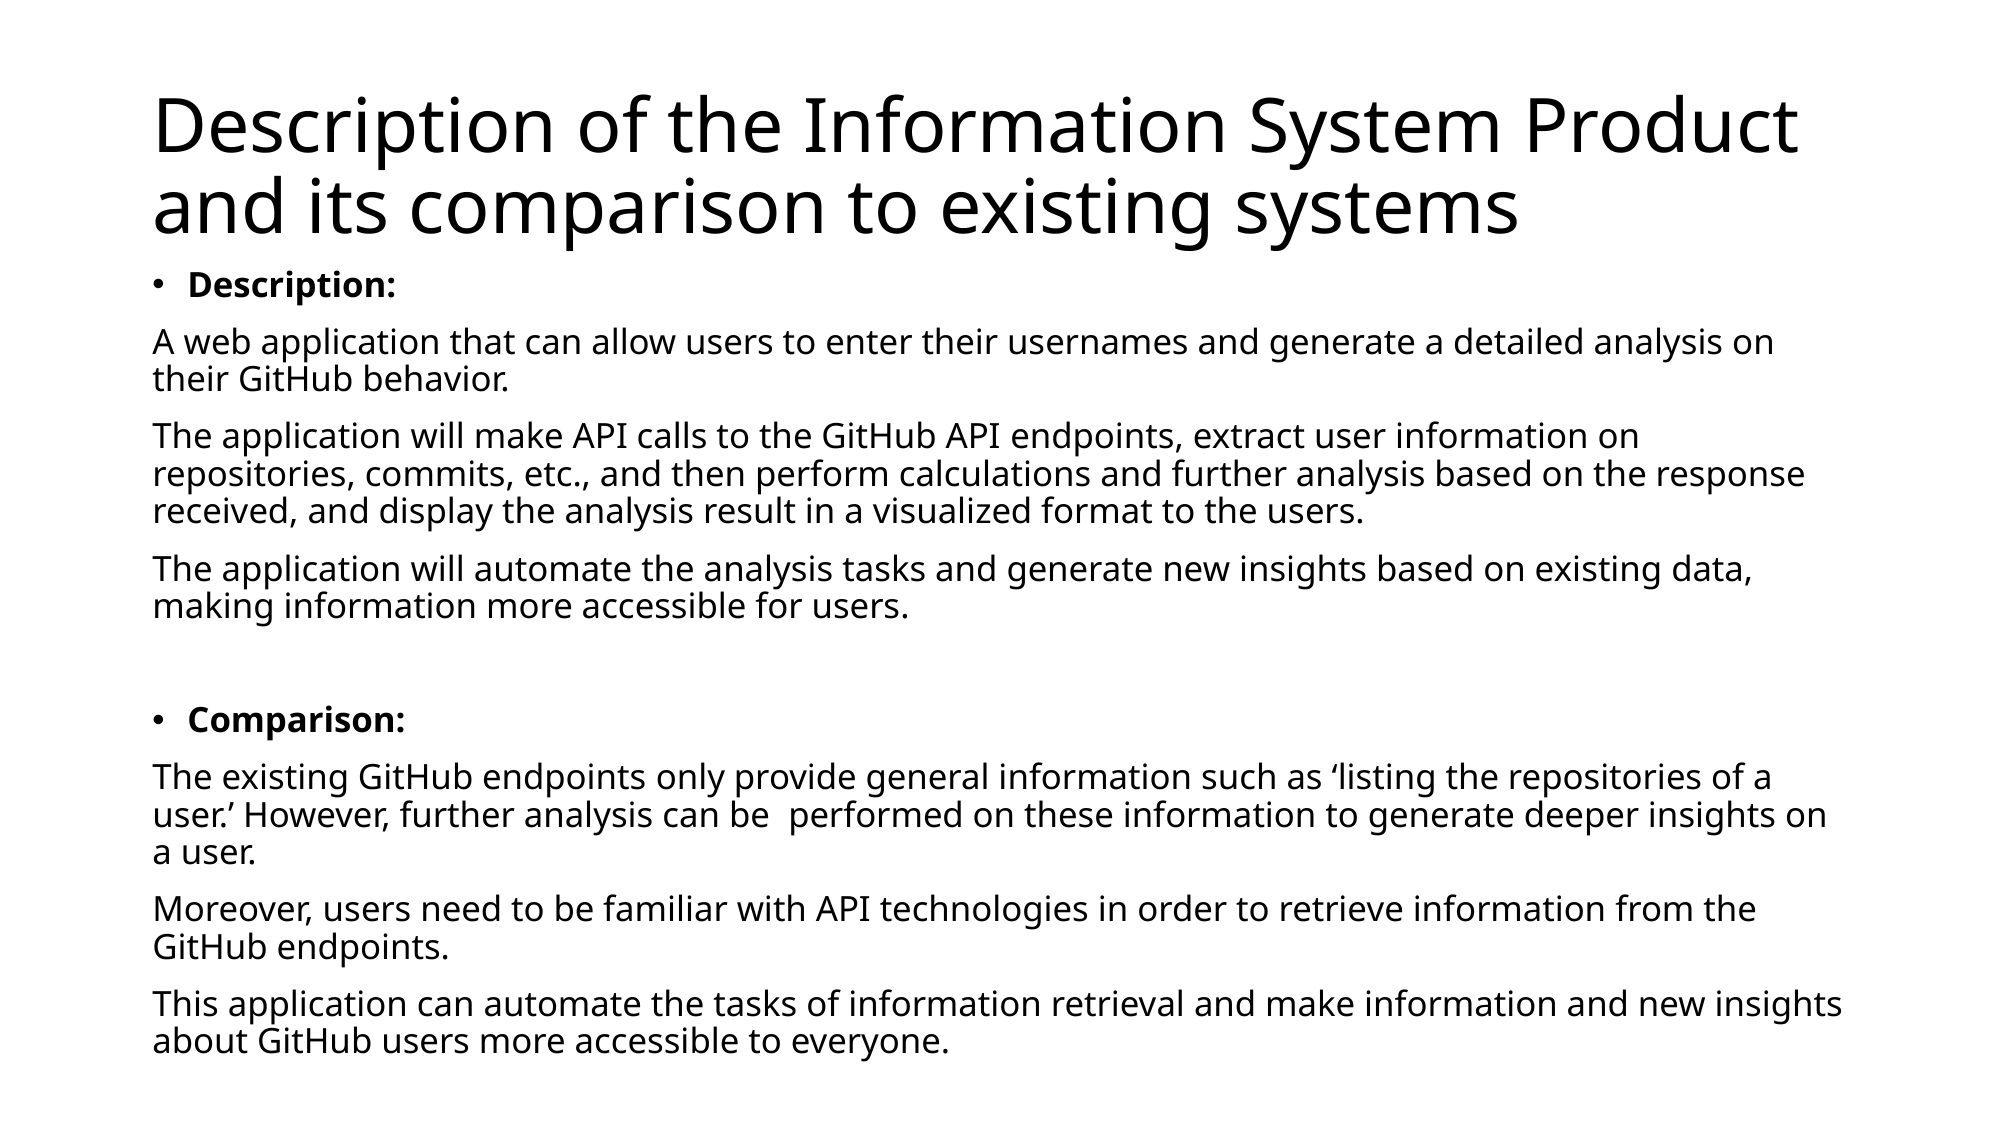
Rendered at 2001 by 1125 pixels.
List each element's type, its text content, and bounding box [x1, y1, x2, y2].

title Description of the Information System Product and its comparison to existing systems [137, 59, 1863, 259]
list Description: A web application that can allow users to enter their usernames and generate a detailed analysis on their GitHub behavior. The application will make API calls to the GitHub API endpoints, extract user information on repositories, commits, etc., and then perform calculations and further analysis based on the response received, and display the analysis result in a visualized format to the users. The application will automate the analysis tasks and generate new insights based on existing data, making information more accessible for users. Comparison: The existing GitHub endpoints only provide general information such as ‘listing the repositories of a user.’ However, further analysis can be performed on these information to generate deeper insights on a user. Moreover, users need to be familiar with API technologies in order to retrieve information from the GitHub endpoints. This application can automate the tasks of information retrieval and make information and new insights about GitHub users more accessible to everyone. [137, 259, 1863, 1076]
